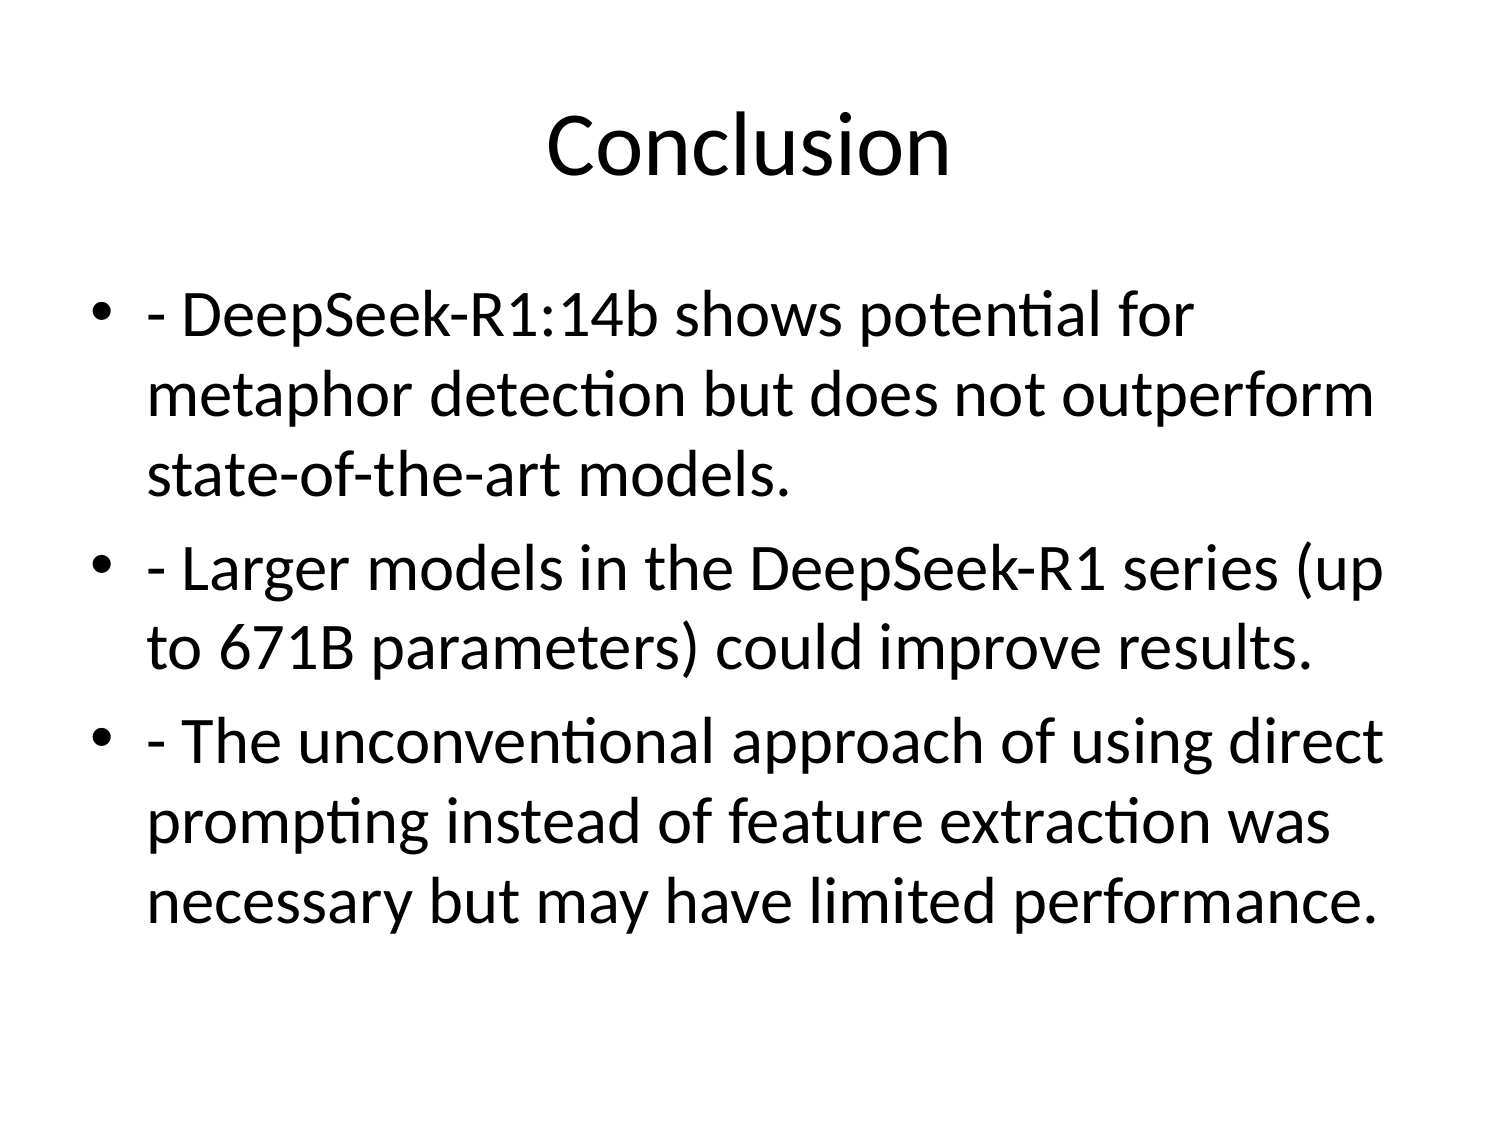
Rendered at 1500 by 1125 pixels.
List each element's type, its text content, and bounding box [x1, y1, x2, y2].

list - DeepSeek-R1:14b shows potential for metaphor detection but does not outperform state-of-the-art models. - Larger models in the DeepSeek-R1 series (up to 671B parameters) could improve results. - The unconventional approach of using direct prompting instead of feature extraction was necessary but may have limited performance. [75, 262, 1425, 1005]
title Conclusion [75, 45, 1425, 233]
